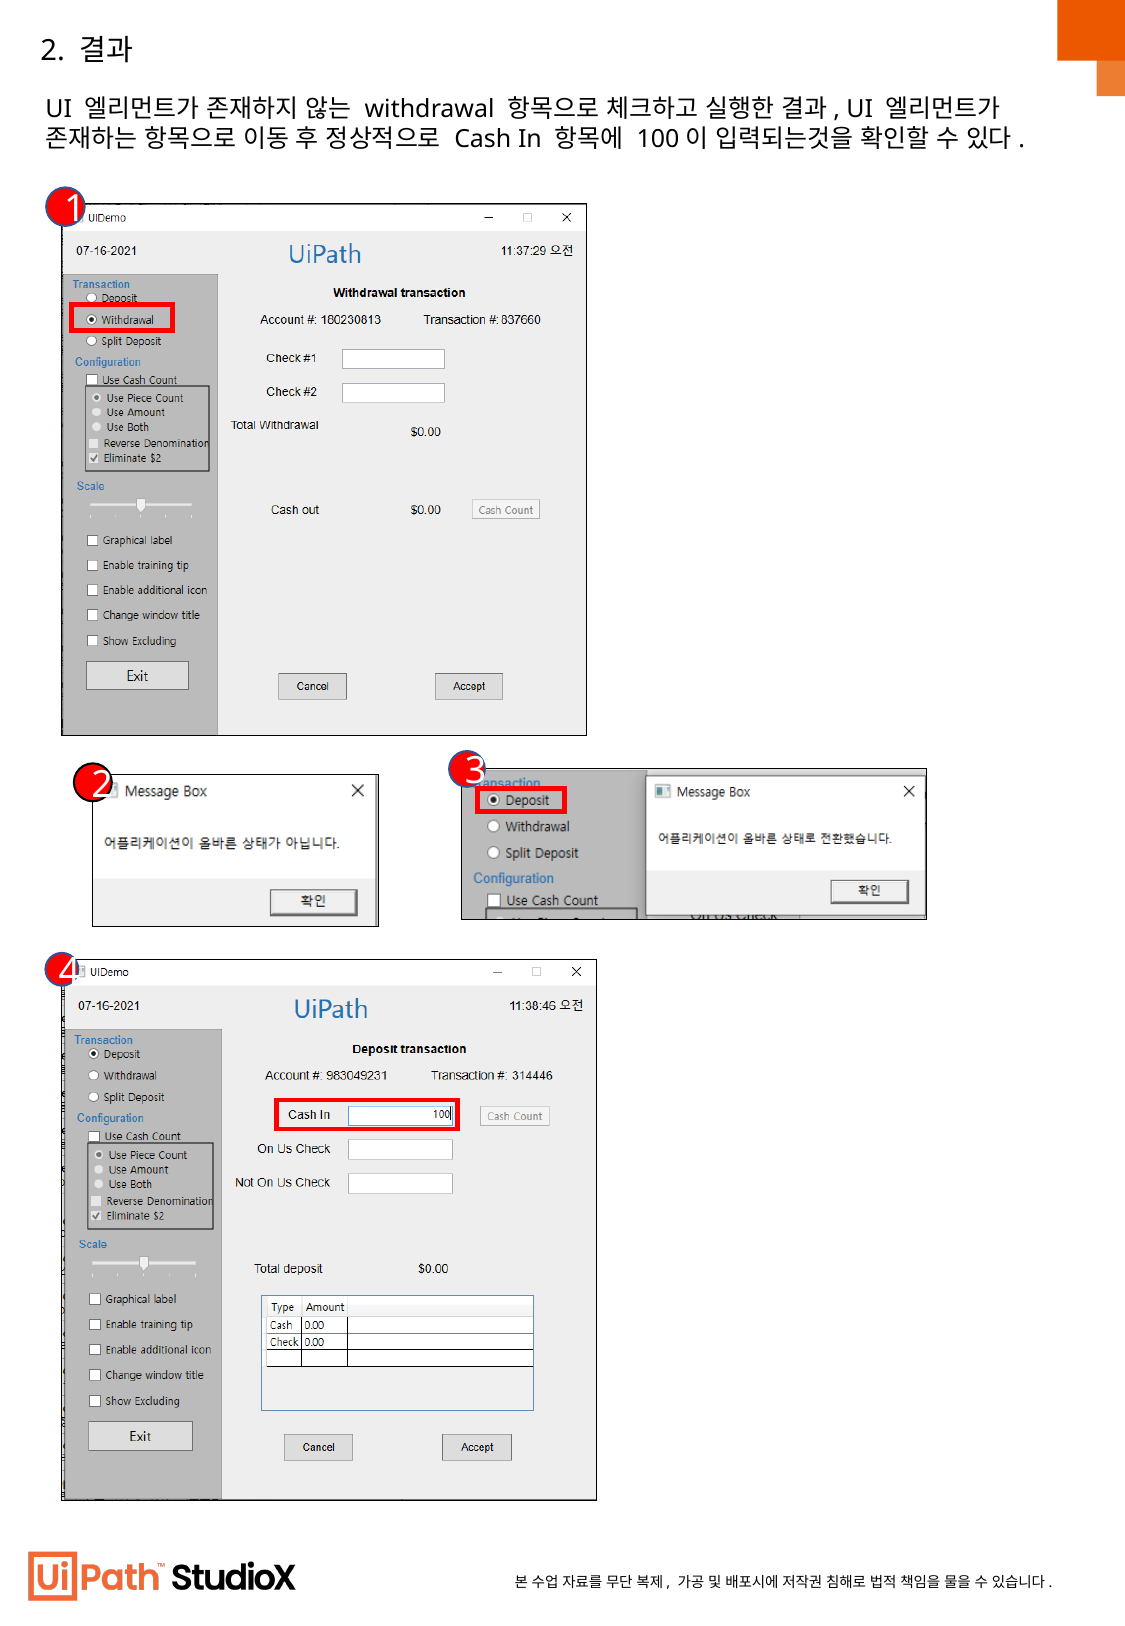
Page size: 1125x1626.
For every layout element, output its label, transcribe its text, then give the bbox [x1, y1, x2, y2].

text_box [1057, 0, 1125, 97]
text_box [73, 763, 378, 927]
text_box UI 엘리먼트가 존재하지 않는 withdrawal 항목으로 체크하고 실행한 결과, UI 엘리먼트가 존재하는 항목으로 이동 후 정상적으로 Cash In 항목에 100이 입력되는것을 확인할 수 있다. [30, 85, 1125, 160]
text_box 본 수업 자료를 무단 복제, 가공 및 배포시에 저작권 침해로 법적 책임을 물을 수 있습니다. [499, 1565, 1068, 1598]
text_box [45, 952, 597, 1501]
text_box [46, 187, 587, 736]
picture [27, 1550, 297, 1602]
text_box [449, 751, 927, 920]
text_box 2. 결과 [25, 23, 318, 74]
